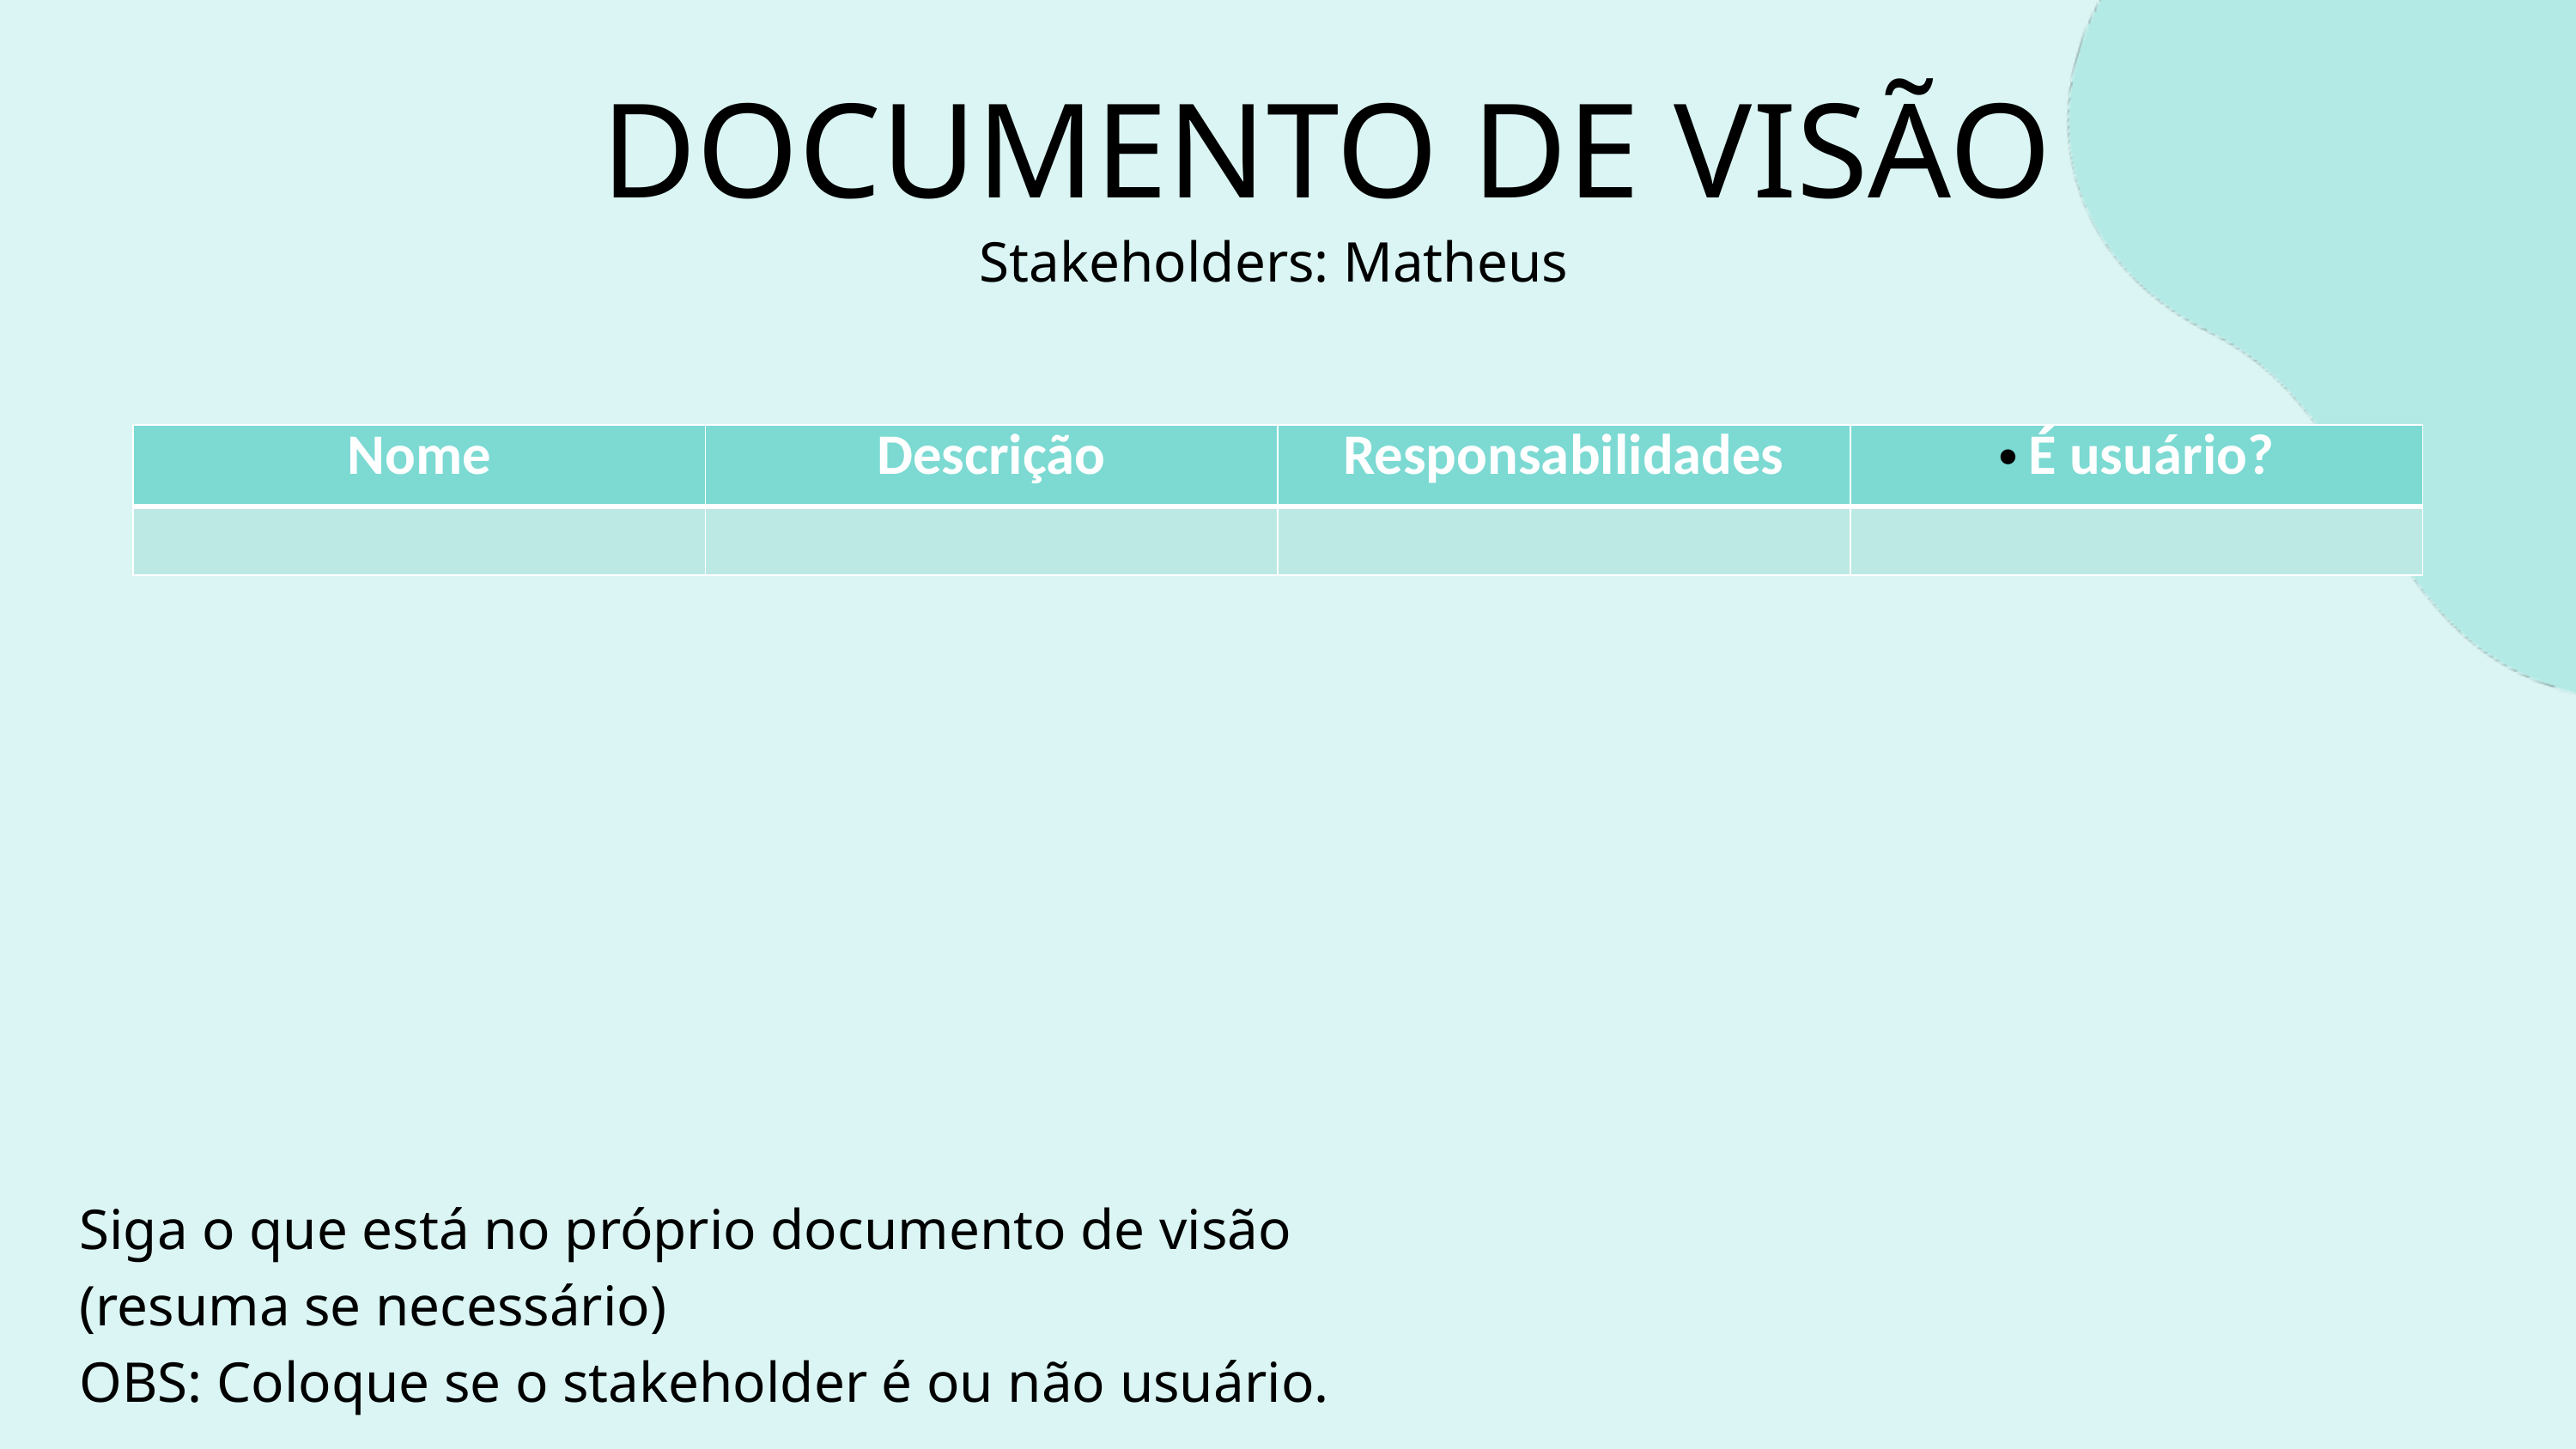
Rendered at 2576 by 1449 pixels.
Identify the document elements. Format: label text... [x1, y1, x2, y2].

text_box Stakeholders: Matheus [460, 216, 1969, 294]
picture [1866, 0, 2576, 787]
text_box DOCUMENTO DE VISÃO [144, 67, 2008, 224]
table_cell [1851, 509, 2008, 574]
table_cell [134, 509, 705, 574]
table_cell [1279, 509, 1850, 574]
table_header Responsabilidades [1279, 426, 1850, 504]
table_header É usuário? [1851, 426, 2008, 504]
text_box Siga o que está no próprio documento de visão (resuma se necessário) OBS: Coloque se o stakeholder é ou não usuário. [79, 1184, 1421, 1414]
table_cell [706, 509, 1277, 574]
table_header Descrição [706, 426, 1277, 504]
table_header Nome [134, 426, 705, 504]
